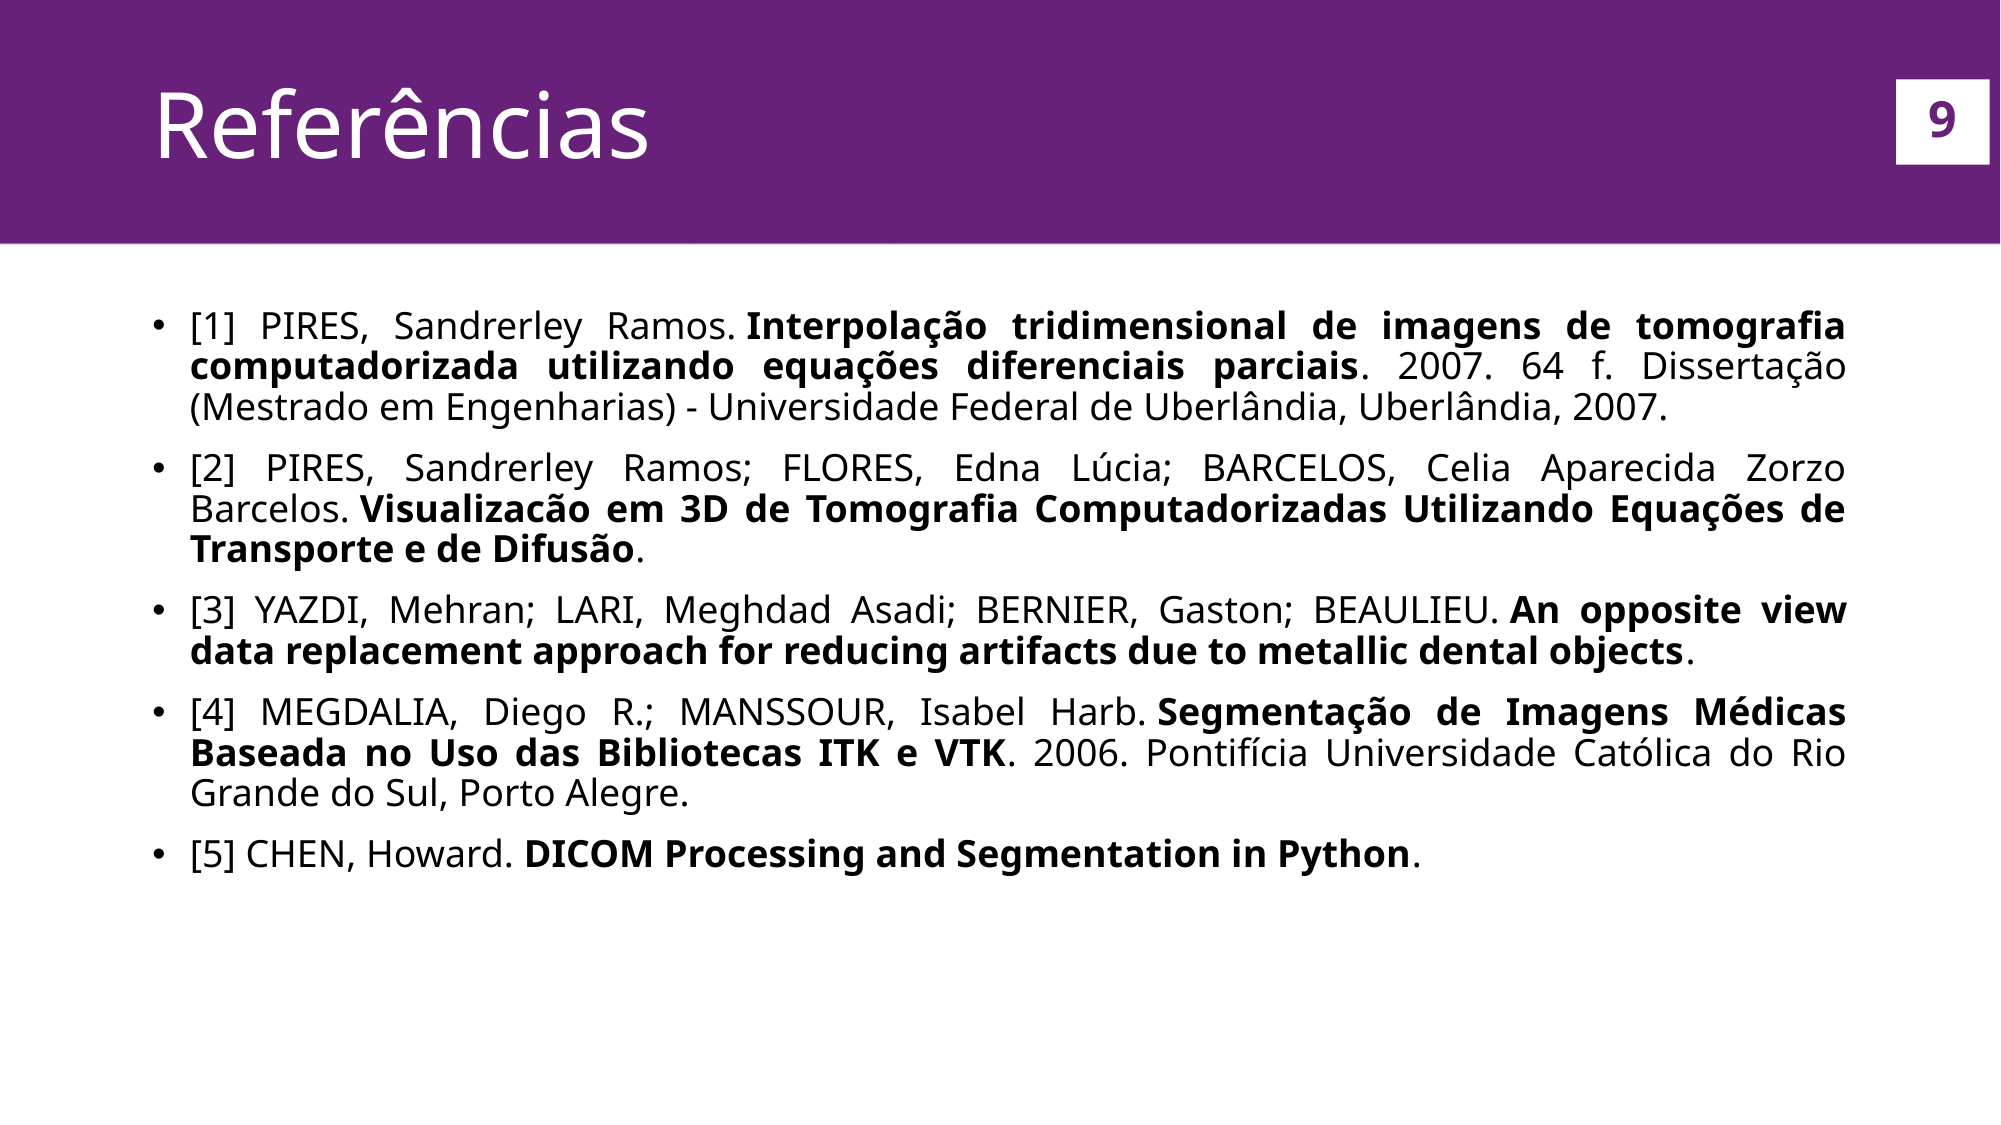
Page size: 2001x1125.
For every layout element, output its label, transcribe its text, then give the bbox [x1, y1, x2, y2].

list [1] PIRES, Sandrerley Ramos. Interpolação tridimensional de imagens de tomografia computadorizada utilizando equações diferenciais parciais. 2007. 64 f. Dissertação (Mestrado em Engenharias) - Universidade Federal de Uberlândia, Uberlândia, 2007. [2] PIRES, Sandrerley Ramos; FLORES, Edna Lúcia; BARCELOS, Celia Aparecida Zorzo Barcelos. Visualizacão em 3D de Tomografia Computadorizadas Utilizando Equações de Transporte e de Difusão. [3] YAZDI, Mehran; LARI, Meghdad Asadi; BERNIER, Gaston; BEAULIEU. An opposite view data replacement approach for reducing artifacts due to metallic dental objects. [4] MEGDALIA, Diego R.; MANSSOUR, Isabel Harb. Segmentação de Imagens Médicas Baseada no Uso das Bibliotecas ITK e VTK. 2006. Pontifícia Universidade Católica do Rio Grande do Sul, Porto Alegre. [5] CHEN, Howard. DICOM Processing and Segmentation in Python. [137, 299, 1863, 1014]
picture [0, 0, 2001, 1125]
title Referências [137, 38, 1863, 220]
slide_number 9 [1896, 79, 1990, 165]
